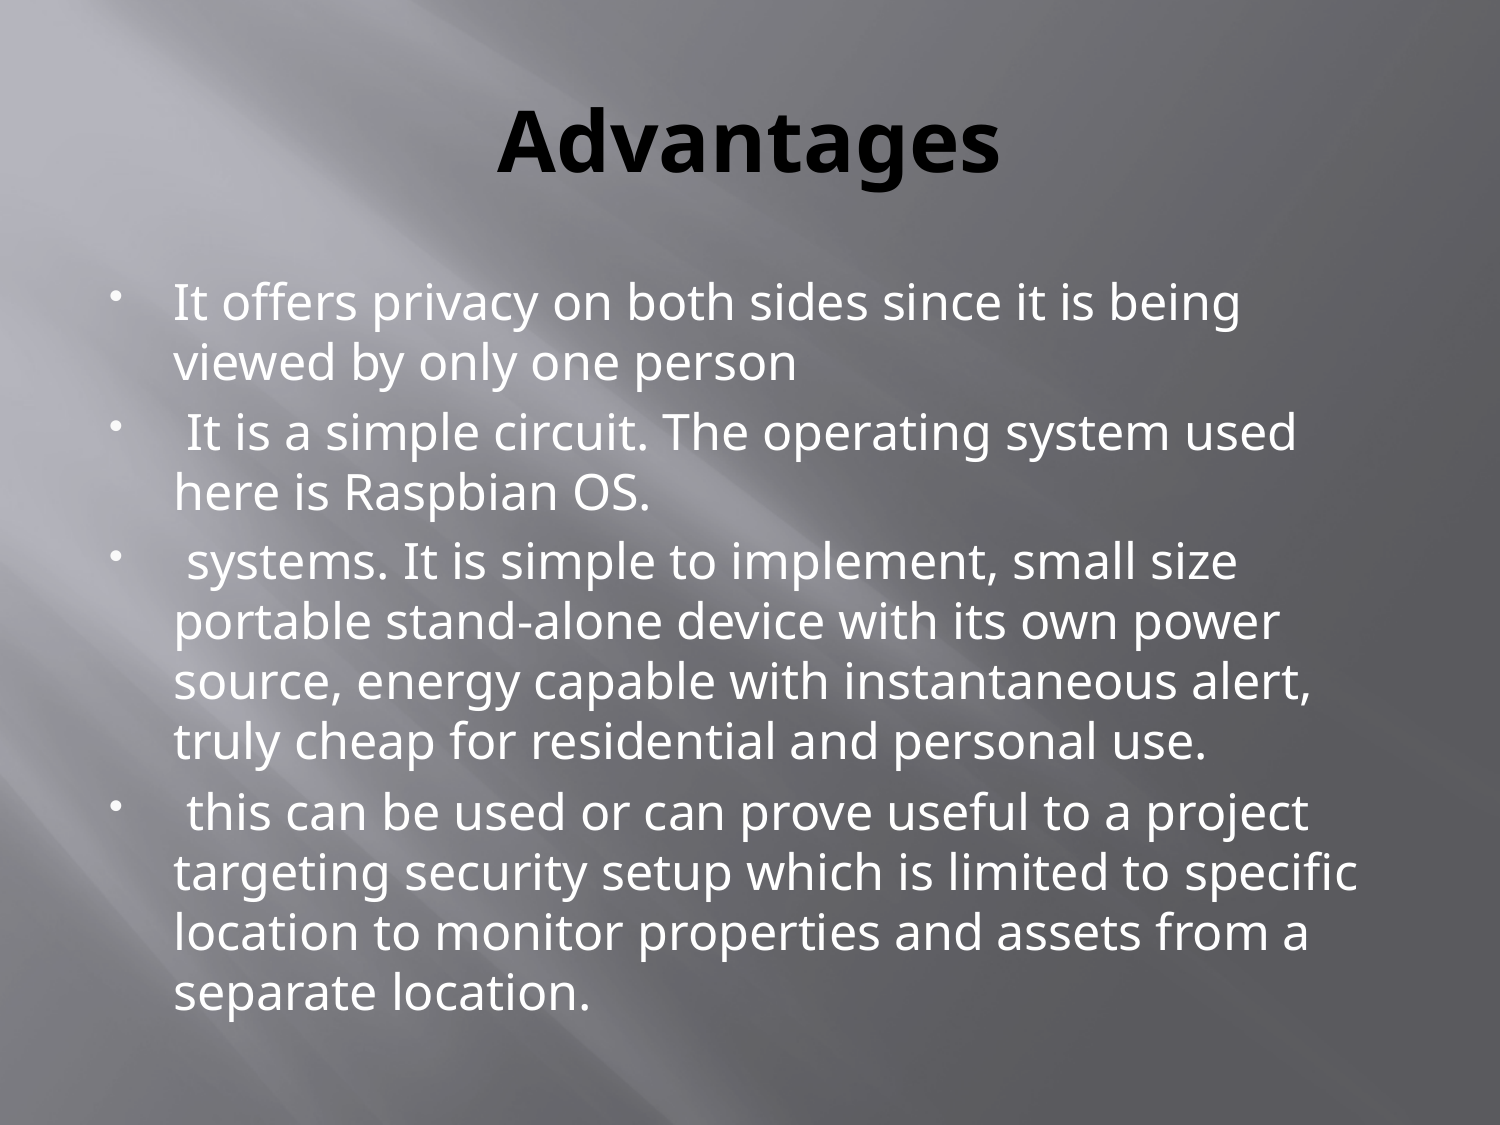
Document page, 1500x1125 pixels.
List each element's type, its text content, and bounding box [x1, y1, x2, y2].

list It offers privacy on both sides since it is being viewed by only one person It is a simple circuit. The operating system used here is Raspbian OS. systems. It is simple to implement, small size portable stand-alone device with its own power source, energy capable with instantaneous alert, truly cheap for residential and personal use. this can be used or can prove useful to a project targeting security setup which is limited to specific location to monitor properties and assets from a separate location. [75, 262, 1425, 1035]
title Advantages [75, 45, 1425, 233]
